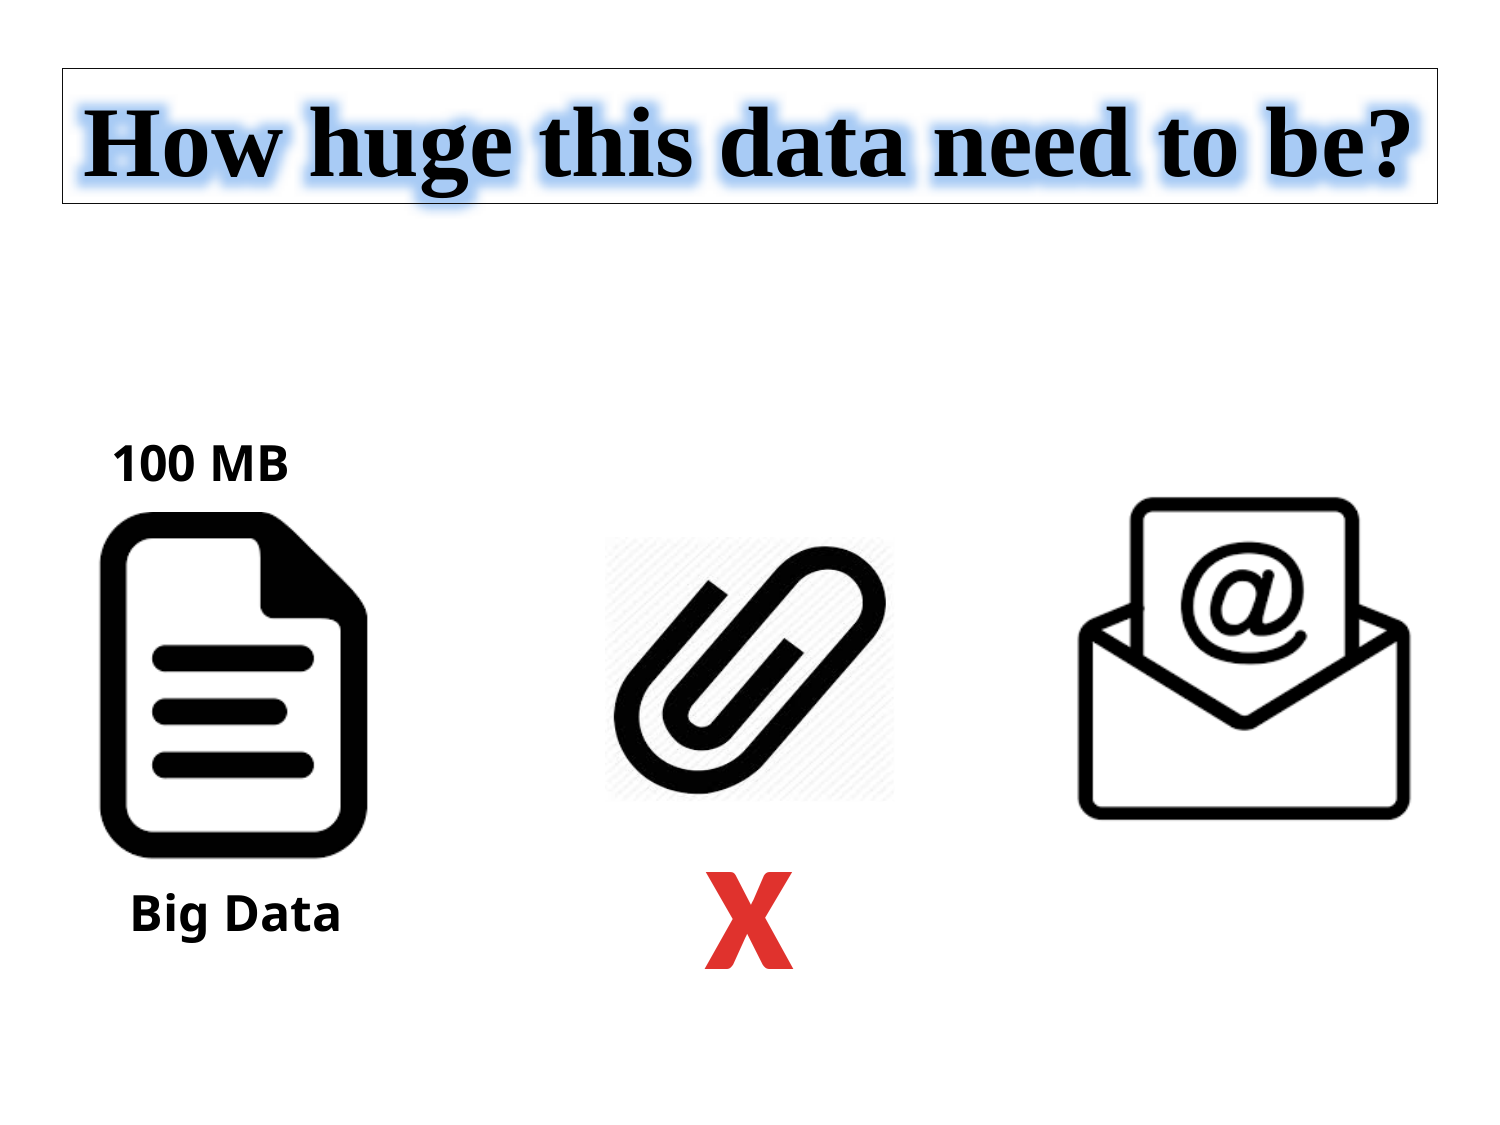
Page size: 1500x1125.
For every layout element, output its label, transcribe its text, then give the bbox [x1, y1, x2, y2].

text_box How huge this data need to be? [62, 68, 1438, 204]
text_box Big Data [114, 874, 358, 949]
picture [605, 537, 895, 802]
picture [1049, 474, 1440, 852]
picture [60, 512, 413, 865]
text_box 100 MB [96, 424, 305, 499]
text_box x [584, 762, 916, 1018]
